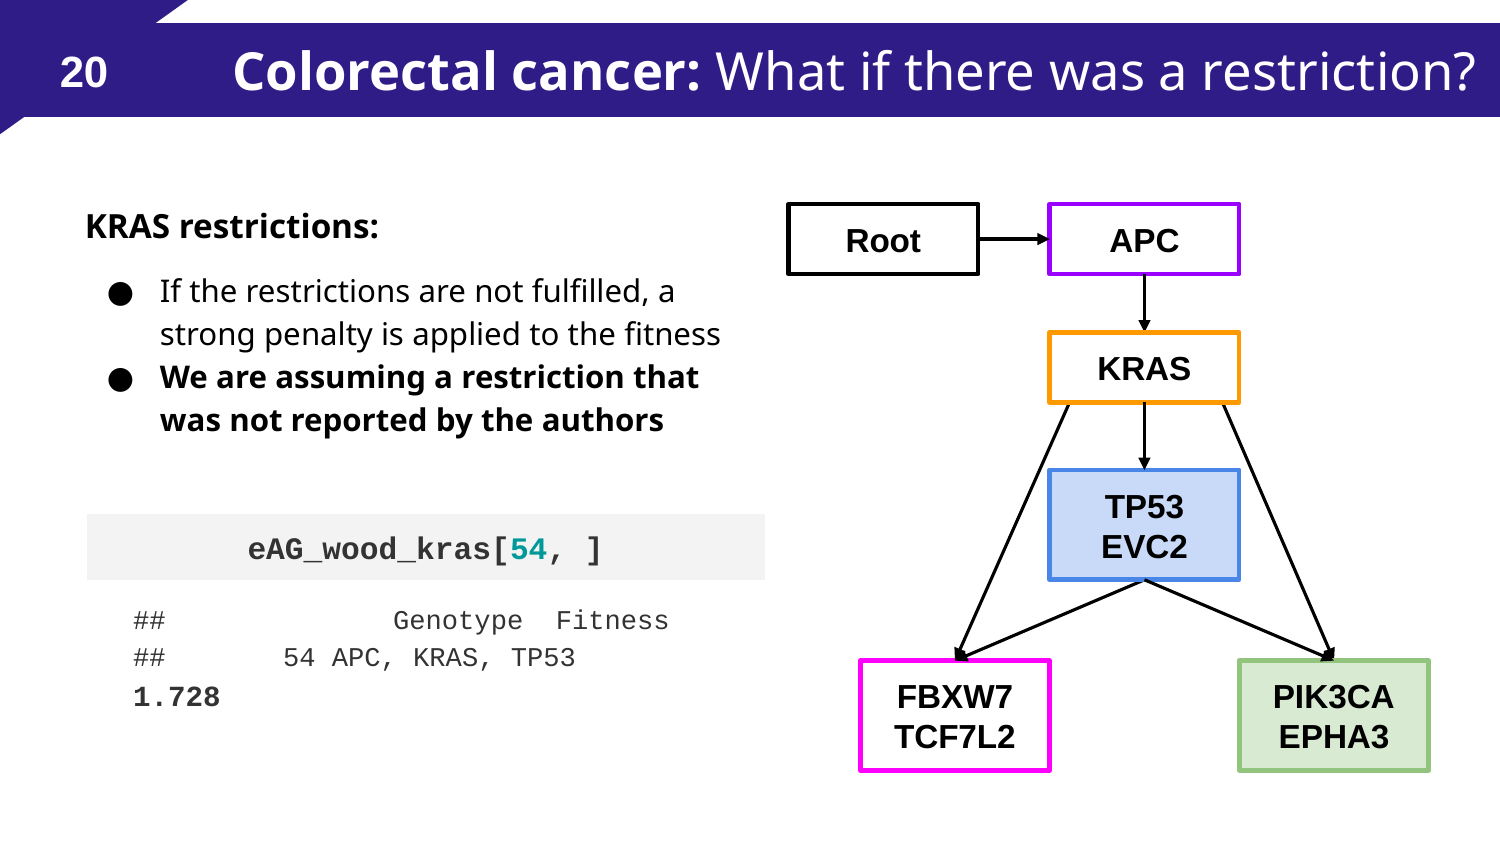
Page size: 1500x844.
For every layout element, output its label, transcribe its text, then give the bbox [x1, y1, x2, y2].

text_box FBXW7 TCF7L2 [860, 660, 1050, 771]
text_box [1095, 580, 1143, 661]
text_box KRAS [1049, 332, 1240, 403]
slide_number ‹#› [33, 37, 124, 103]
text_box KRAS restrictions: If the restrictions are not fulfilled, a strong penalty is applied to the fitness We are assuming a restriction that was not reported by the authors [70, 183, 750, 453]
text_box APC [1049, 204, 1240, 274]
text_box eAG_wood_kras[54, ] [85, 513, 766, 581]
text_box Root [788, 204, 979, 274]
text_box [954, 355, 1091, 661]
text_box TP53 EVC2 [1095, 469, 1199, 579]
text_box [1144, 580, 1335, 661]
text_box ## Genotype Fitness ## 54 APC, KRAS, TP53 1.728 [118, 582, 734, 728]
text_box PIK3CA EPHA3 [1239, 660, 1429, 771]
text_box [0, 0, 188, 135]
title Colorectal cancer: What if there was a restriction? [26, 23, 1500, 117]
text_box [1204, 361, 1335, 580]
